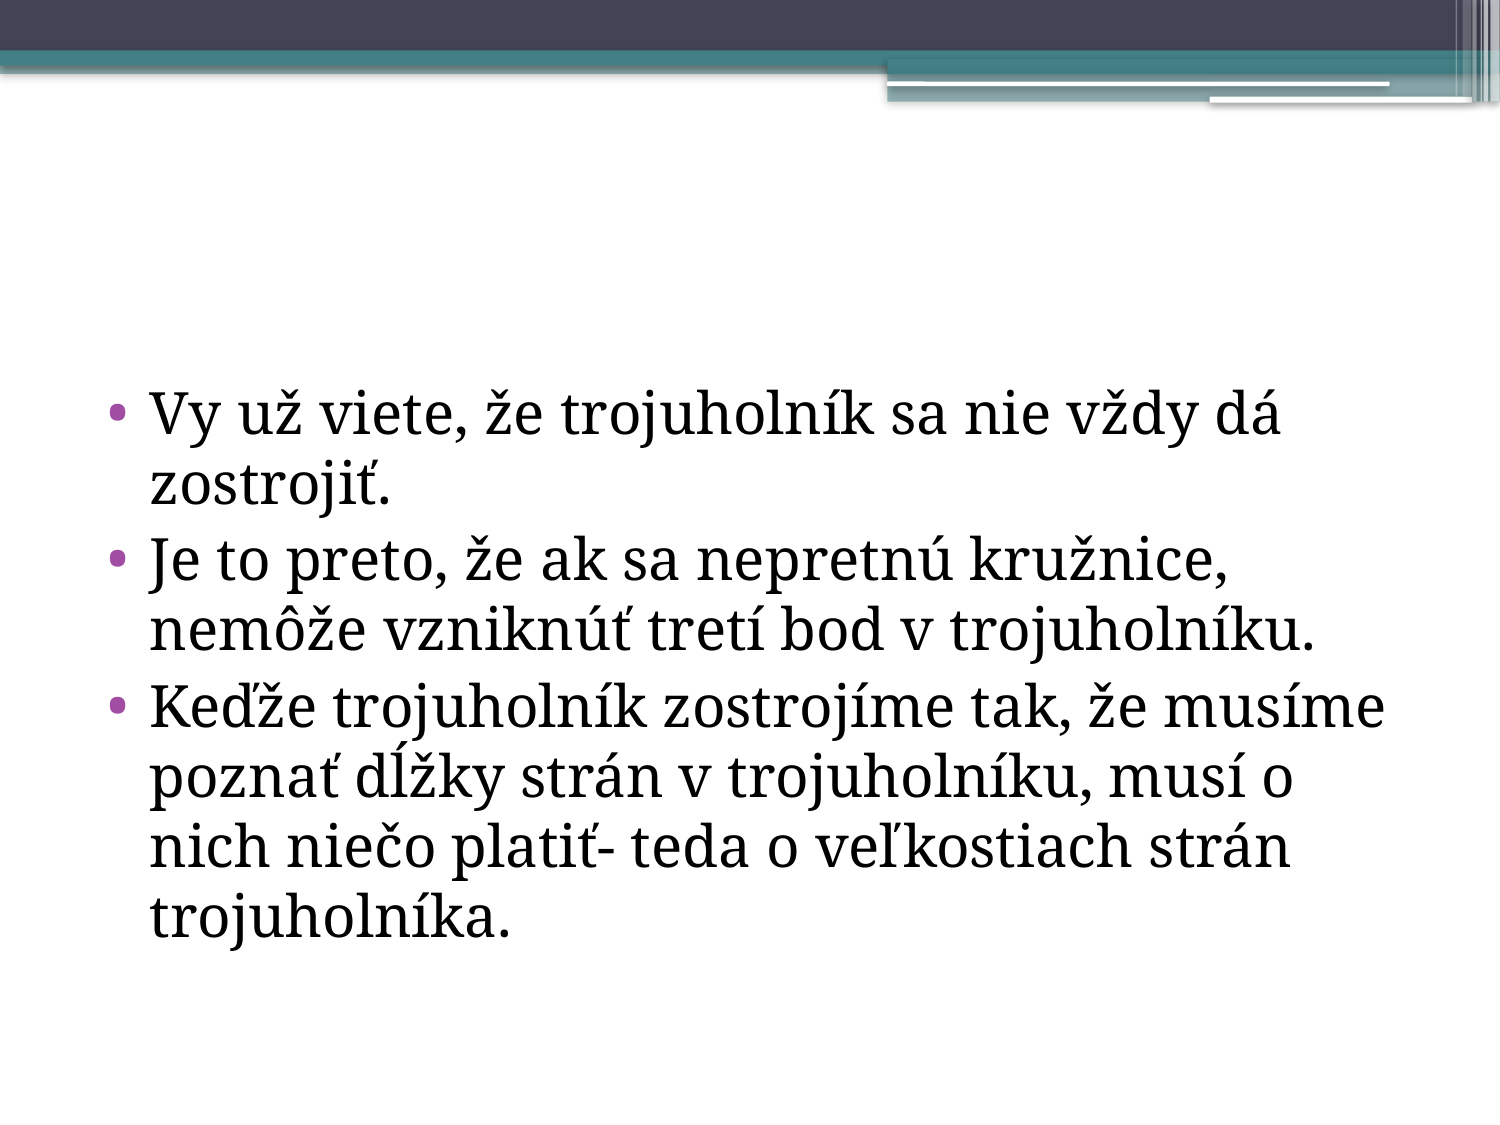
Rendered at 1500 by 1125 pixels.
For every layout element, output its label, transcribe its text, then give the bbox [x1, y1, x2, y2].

list Vy už viete, že trojuholník sa nie vždy dá zostrojiť. Je to preto, že ak sa nepretnú kružnice, nemôže vzniknúť tretí bod v trojuholníku. Keďže trojuholník zostrojíme tak, že musíme poznať dĺžky strán v trojuholníku, musí o nich niečo platiť- teda o veľkostiach strán trojuholníka. [75, 368, 1425, 1079]
